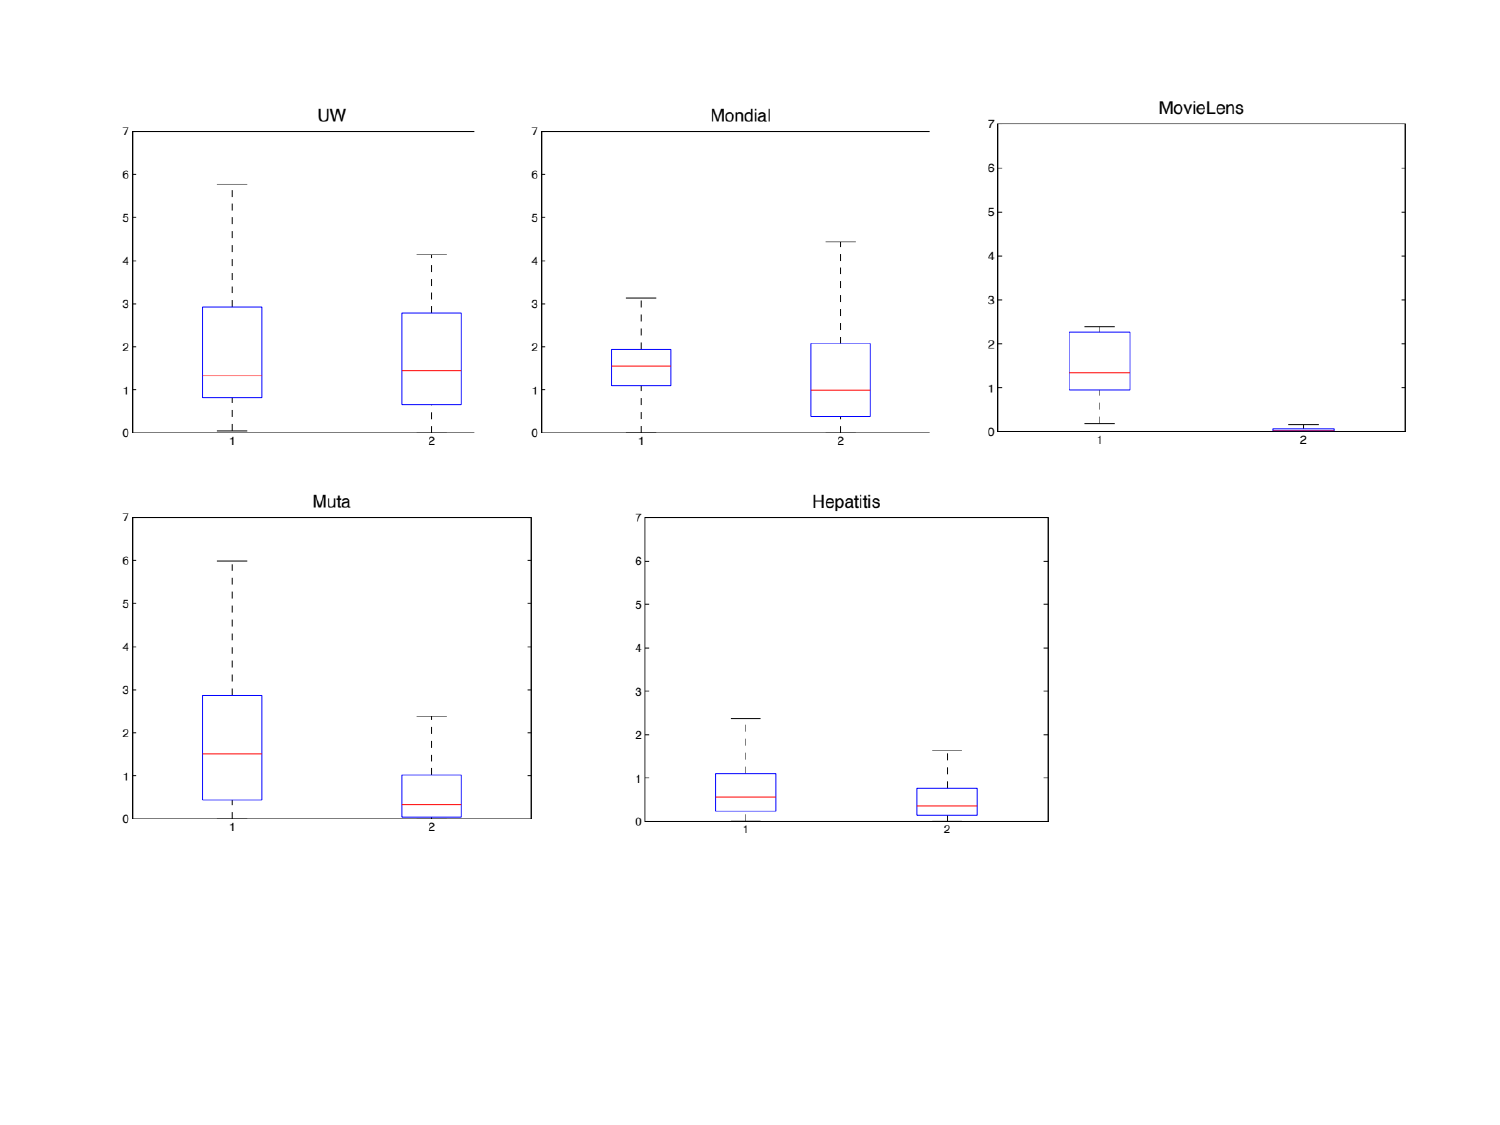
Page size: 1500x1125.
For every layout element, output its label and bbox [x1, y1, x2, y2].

picture [65, 94, 1454, 877]
